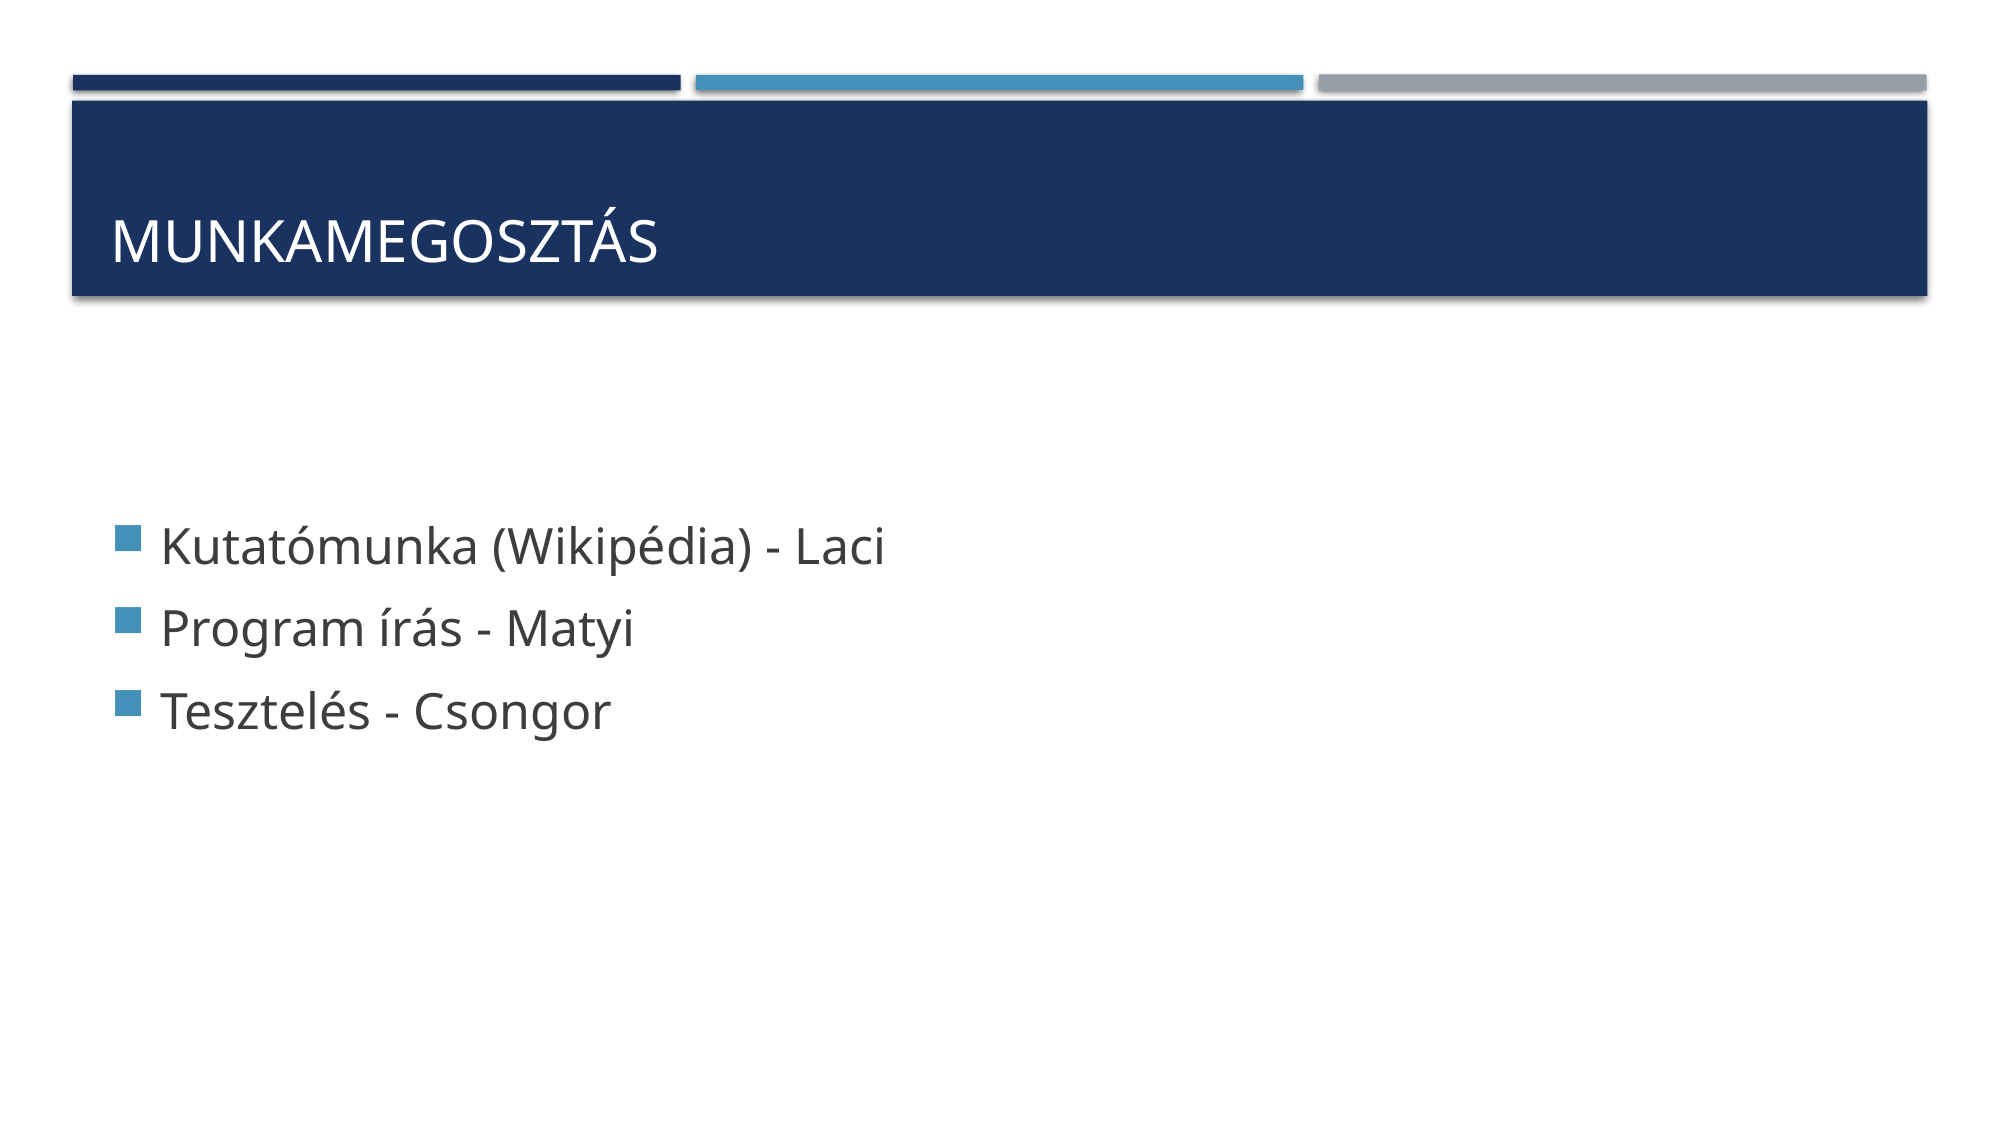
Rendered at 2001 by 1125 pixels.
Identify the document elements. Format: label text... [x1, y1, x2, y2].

list Kutatómunka (Wikipédia) - Laci Program írás - Matyi Tesztelés - Csongor [95, 357, 1905, 962]
title Munkamegosztás [95, 115, 1905, 282]
